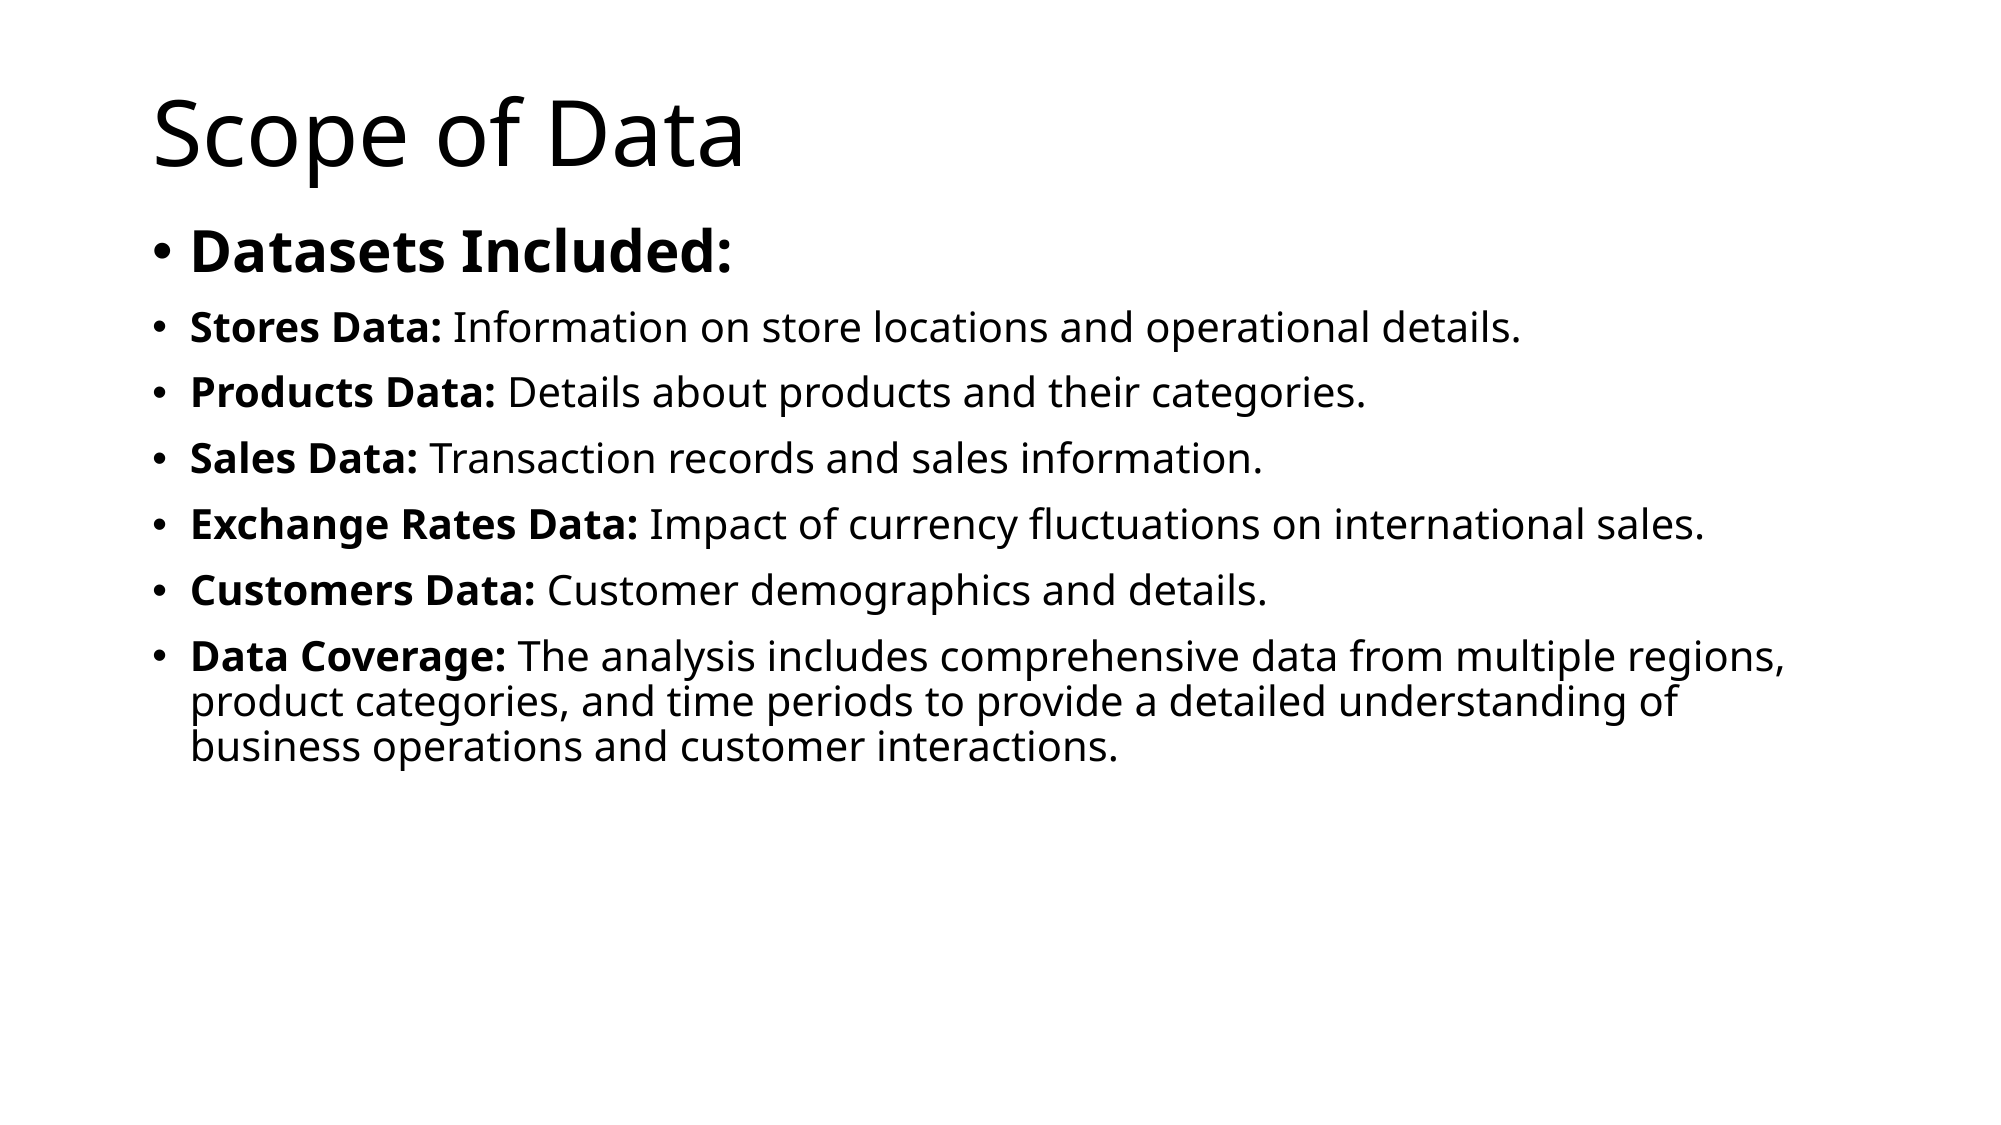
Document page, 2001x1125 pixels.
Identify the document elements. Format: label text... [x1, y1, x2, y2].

title Scope of Data [137, 59, 1863, 213]
list Datasets Included: Stores Data: Information on store locations and operational details. Products Data: Details about products and their categories. Sales Data: Transaction records and sales information. Exchange Rates Data: Impact of currency fluctuations on international sales. Customers Data: Customer demographics and details. Data Coverage: The analysis includes comprehensive data from multiple regions, product categories, and time periods to provide a detailed understanding of business operations and customer interactions. [137, 214, 1863, 1014]
